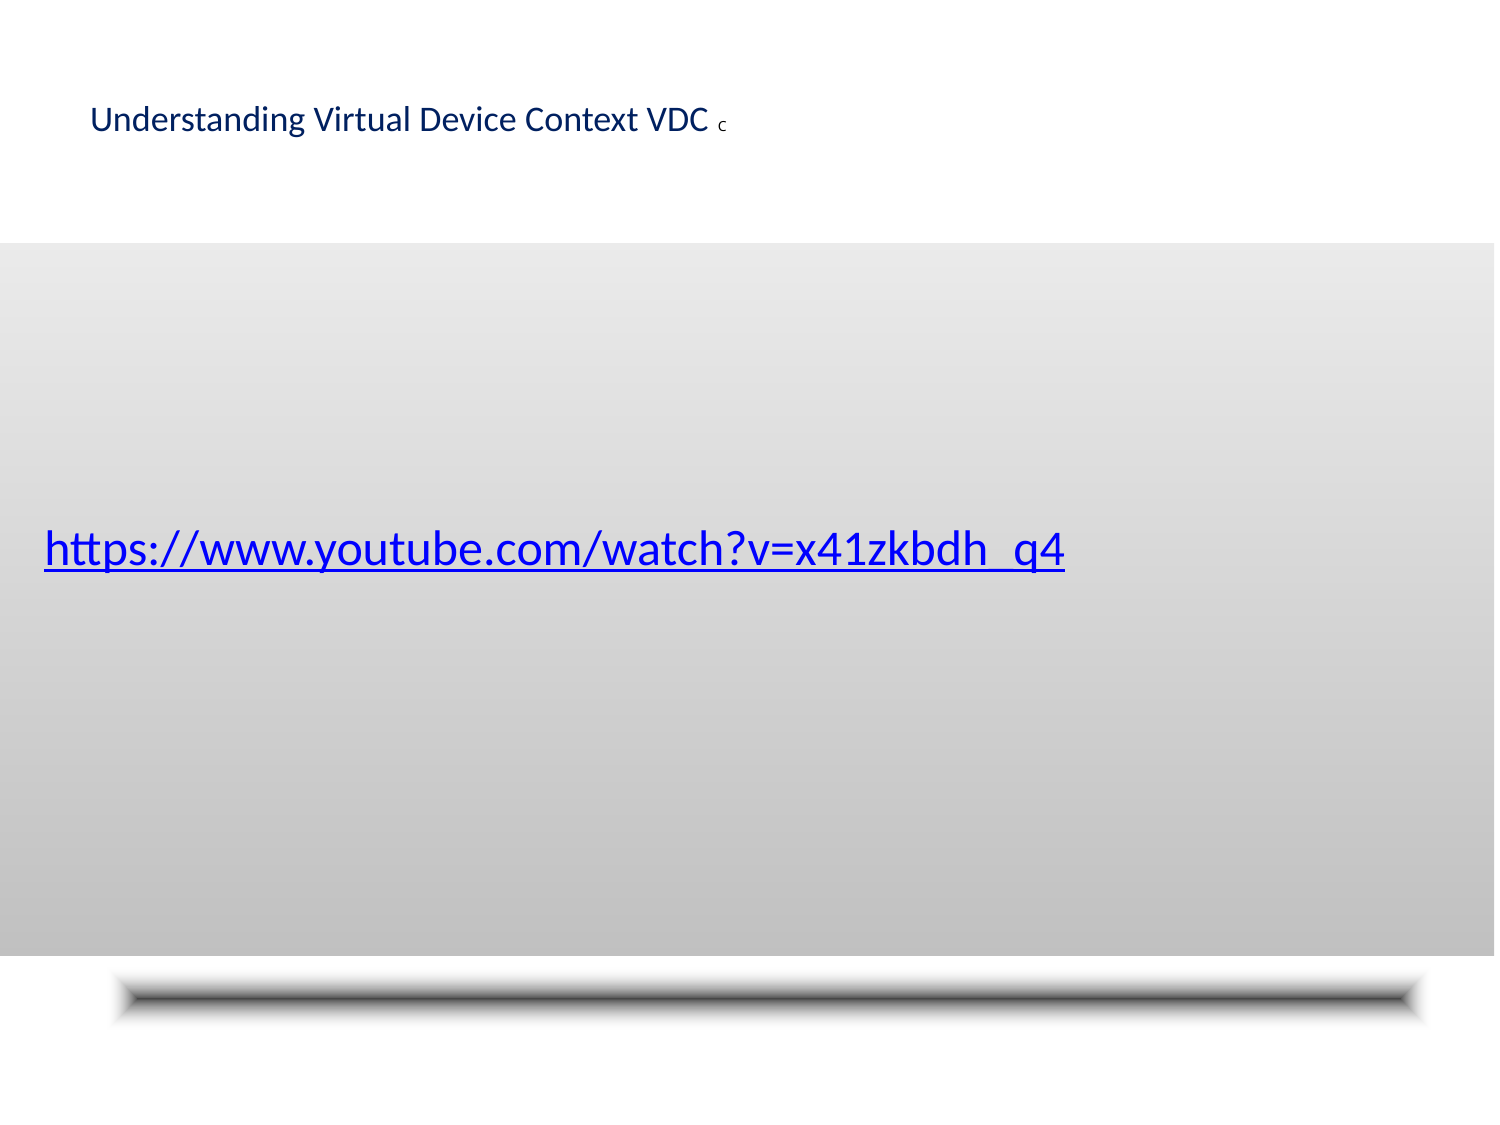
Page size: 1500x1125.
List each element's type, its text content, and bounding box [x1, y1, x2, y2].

list https://www.youtube.com/watch?v=x41zkbdh_q4 [29, 514, 1380, 642]
text_box [0, 243, 1495, 956]
title Understanding Virtual Device Context VDC C [75, 45, 1425, 233]
text_box [106, 966, 1432, 1030]
